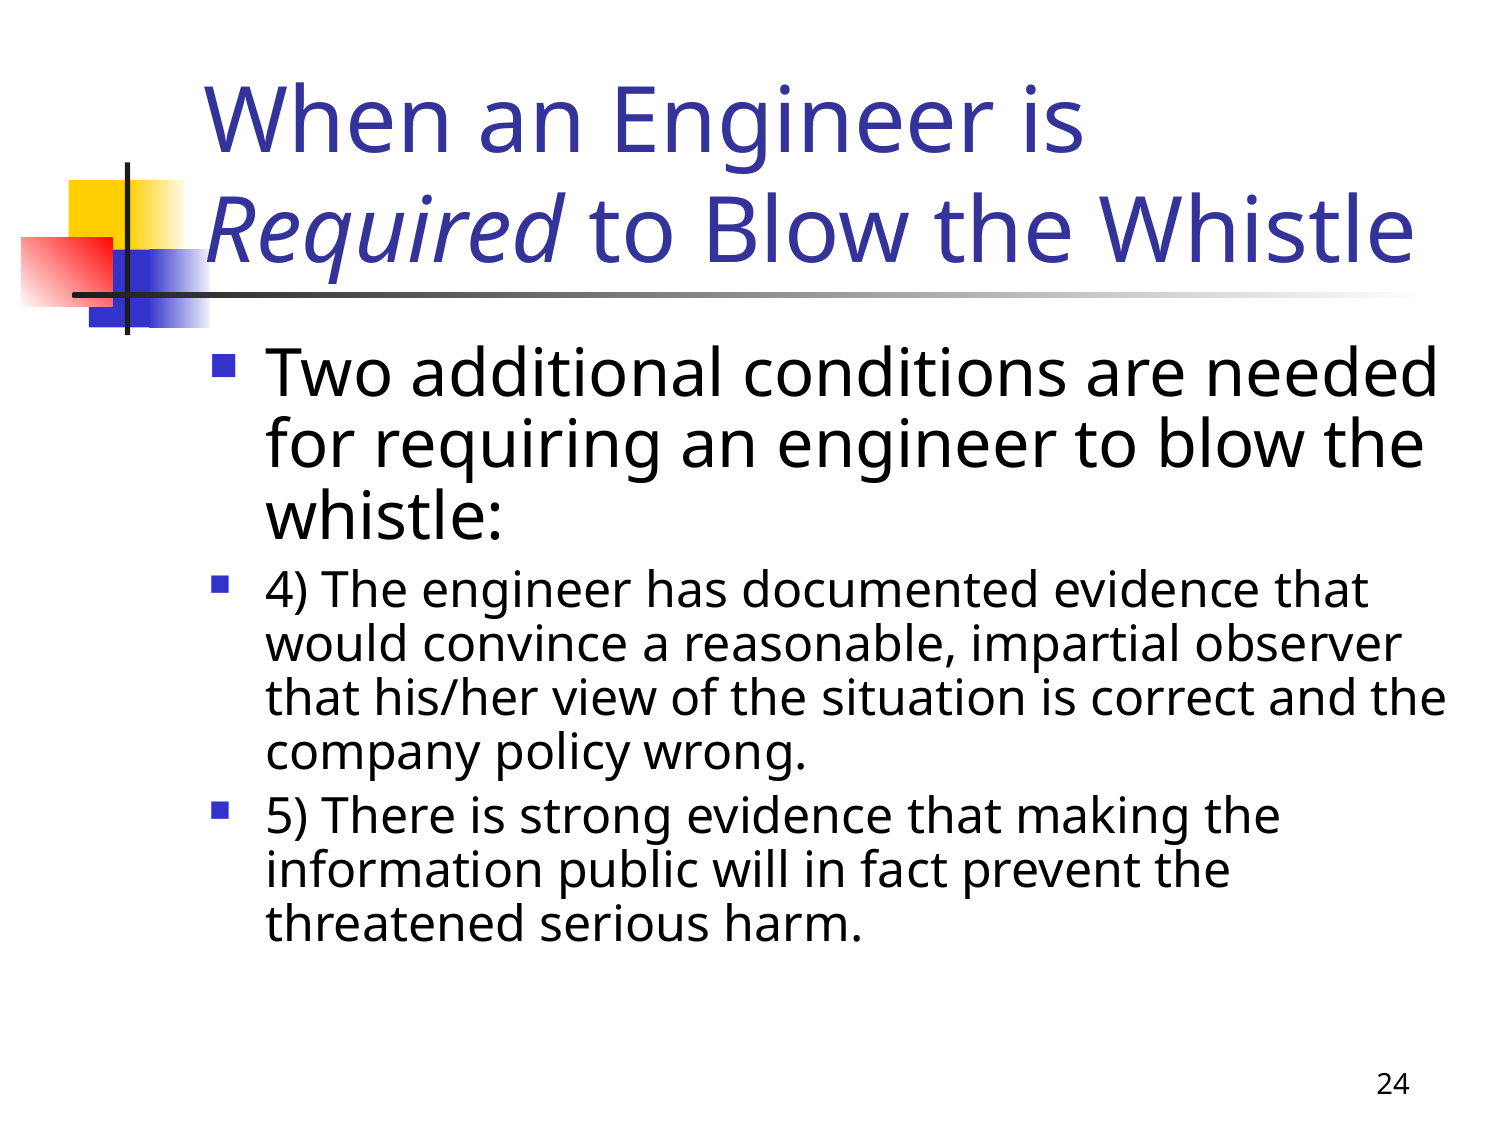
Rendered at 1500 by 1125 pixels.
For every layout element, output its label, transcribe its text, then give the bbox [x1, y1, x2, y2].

slide_number 24 [1112, 1037, 1425, 1113]
title When an Engineer is Required to Blow the Whistle [188, 101, 1468, 289]
list Two additional conditions are needed for requiring an engineer to blow the whistle: 4) The engineer has documented evidence that would convince a reasonable, impartial observer that his/her view of the situation is correct and the company policy wrong. 5) There is strong evidence that making the information public will in fact prevent the threatened serious harm. [193, 331, 1469, 1006]
